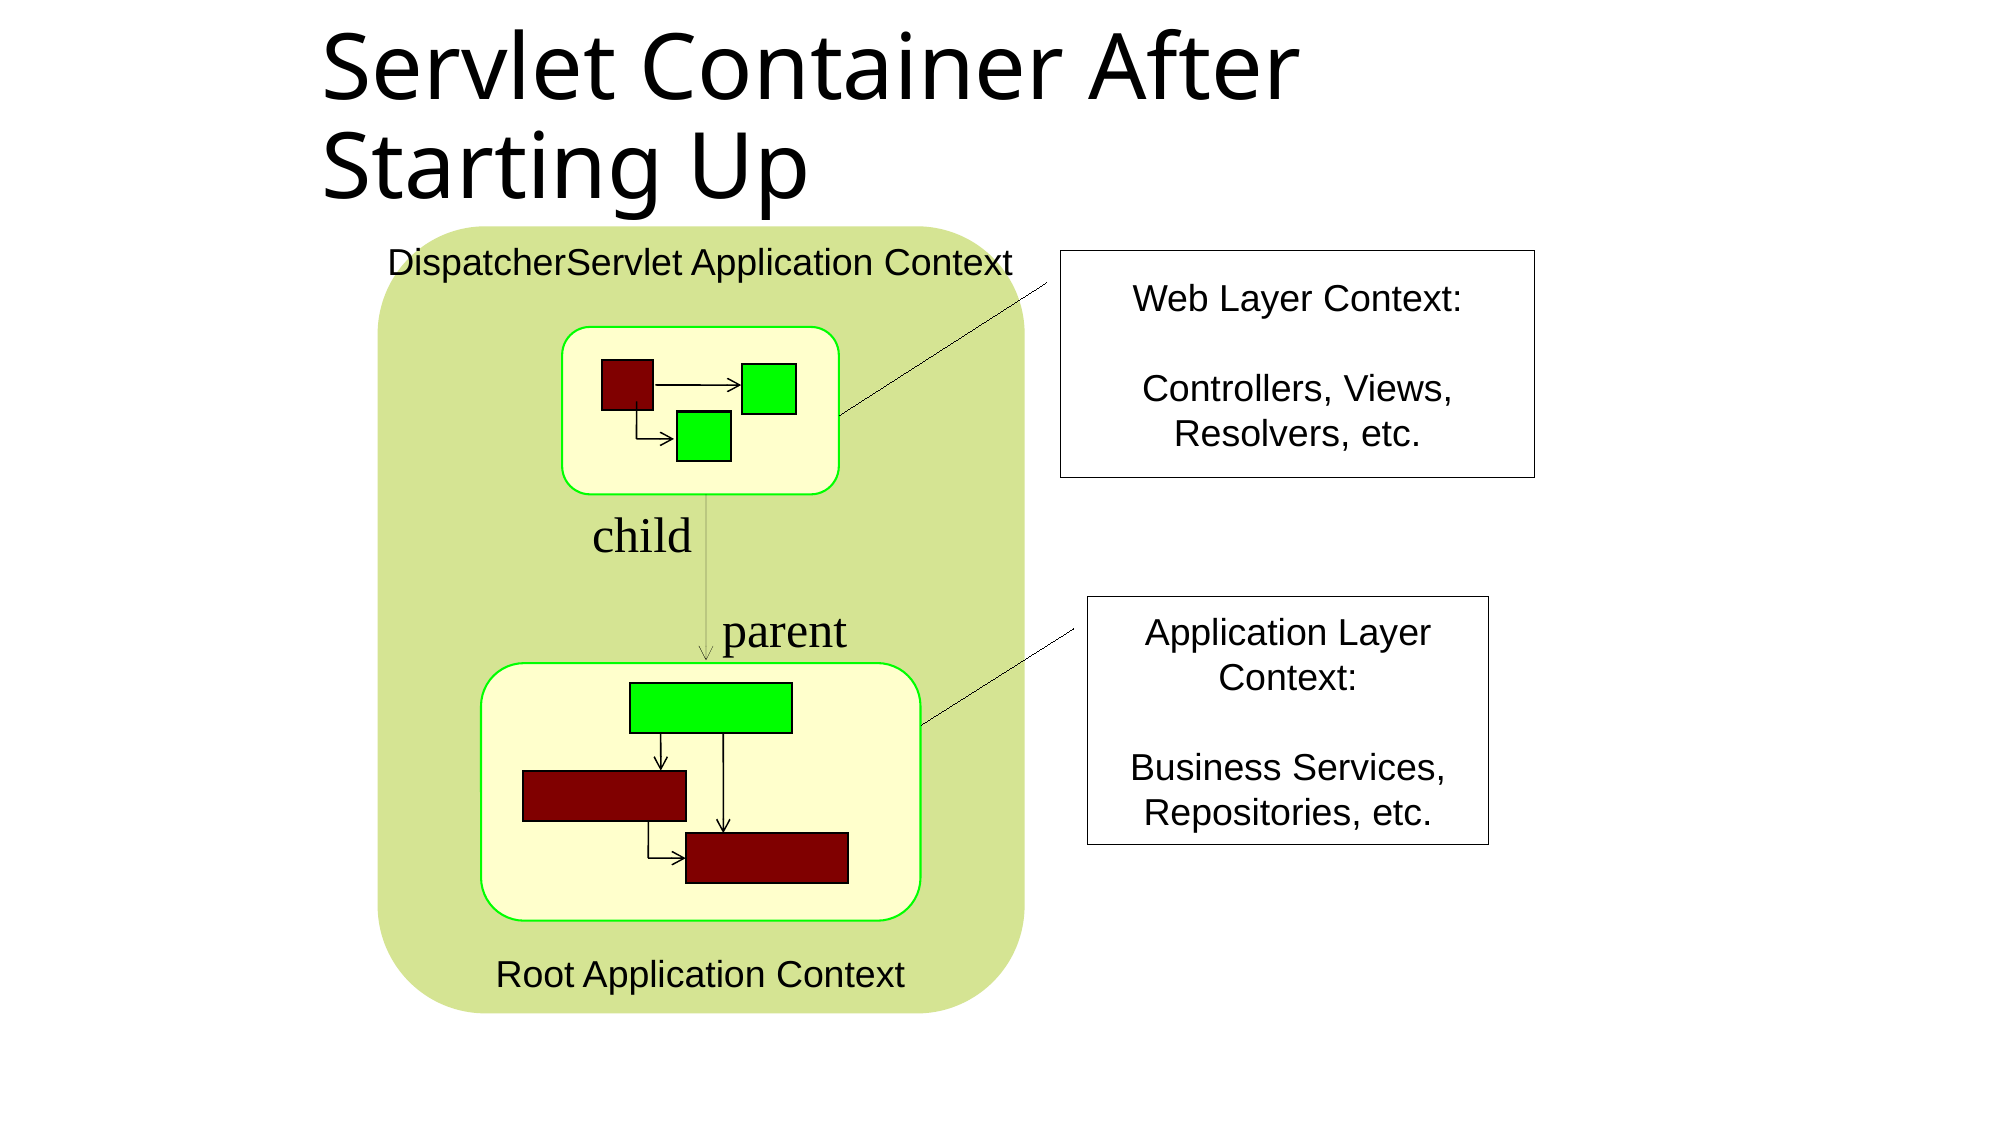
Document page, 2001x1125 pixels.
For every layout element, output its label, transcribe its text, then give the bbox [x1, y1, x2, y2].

text_box [655, 377, 742, 393]
text_box [629, 683, 793, 734]
text_box Root Application Context [479, 941, 922, 1003]
text_box [602, 359, 654, 411]
text_box Application Layer Context: Business Services, Repositories, etc. [1087, 596, 1489, 845]
text_box [649, 850, 686, 866]
text_box [677, 411, 732, 462]
text_box [698, 571, 707, 661]
text_box [742, 364, 796, 415]
text_box [562, 326, 839, 495]
text_box [377, 291, 1025, 1014]
text_box [637, 431, 674, 447]
title Servlet Container After Starting Up [306, 13, 1339, 227]
text_box [481, 663, 921, 921]
text_box [685, 833, 849, 884]
text_box parent [707, 589, 863, 665]
text_box [653, 733, 668, 771]
text_box child [577, 495, 708, 571]
text_box [523, 770, 686, 821]
text_box Web Layer Context: Controllers, Views, Resolvers, etc. [1060, 250, 1535, 478]
text_box DispatcherServlet Application Context [371, 230, 1029, 291]
